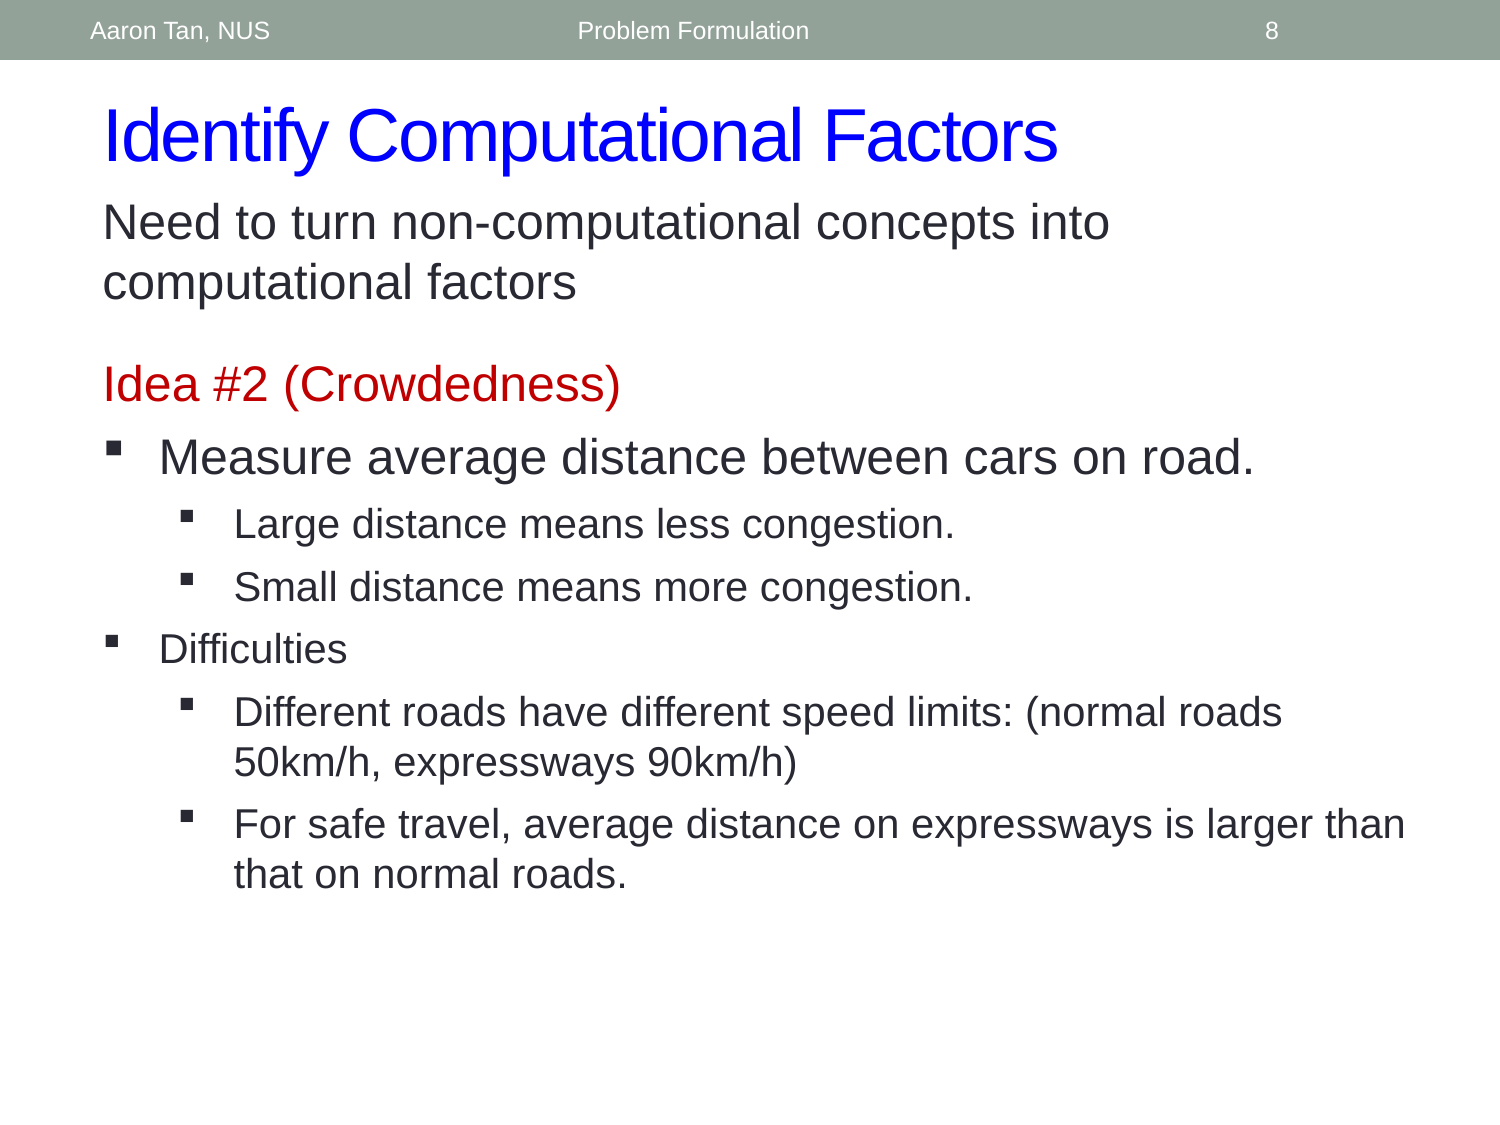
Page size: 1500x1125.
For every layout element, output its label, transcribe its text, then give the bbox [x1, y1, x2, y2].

footer Problem Formulation [562, 3, 1238, 57]
text_box Need to turn non-computational concepts into computational factors [87, 181, 1425, 317]
title Identify Computational Factors [87, 62, 1463, 200]
text_box Idea #2 (Crowdedness) Measure average distance between cars on road. Large distance means less congestion. Small distance means more congestion. Difficulties Different roads have different speed limits: (normal roads 50km/h, expressways 90km/h) For safe travel, average distance on expressways is larger than that on normal roads. [87, 344, 1425, 905]
slide_number Aaron Tan, NUS [75, 3, 550, 57]
slide_number 8 [1250, 3, 1425, 57]
